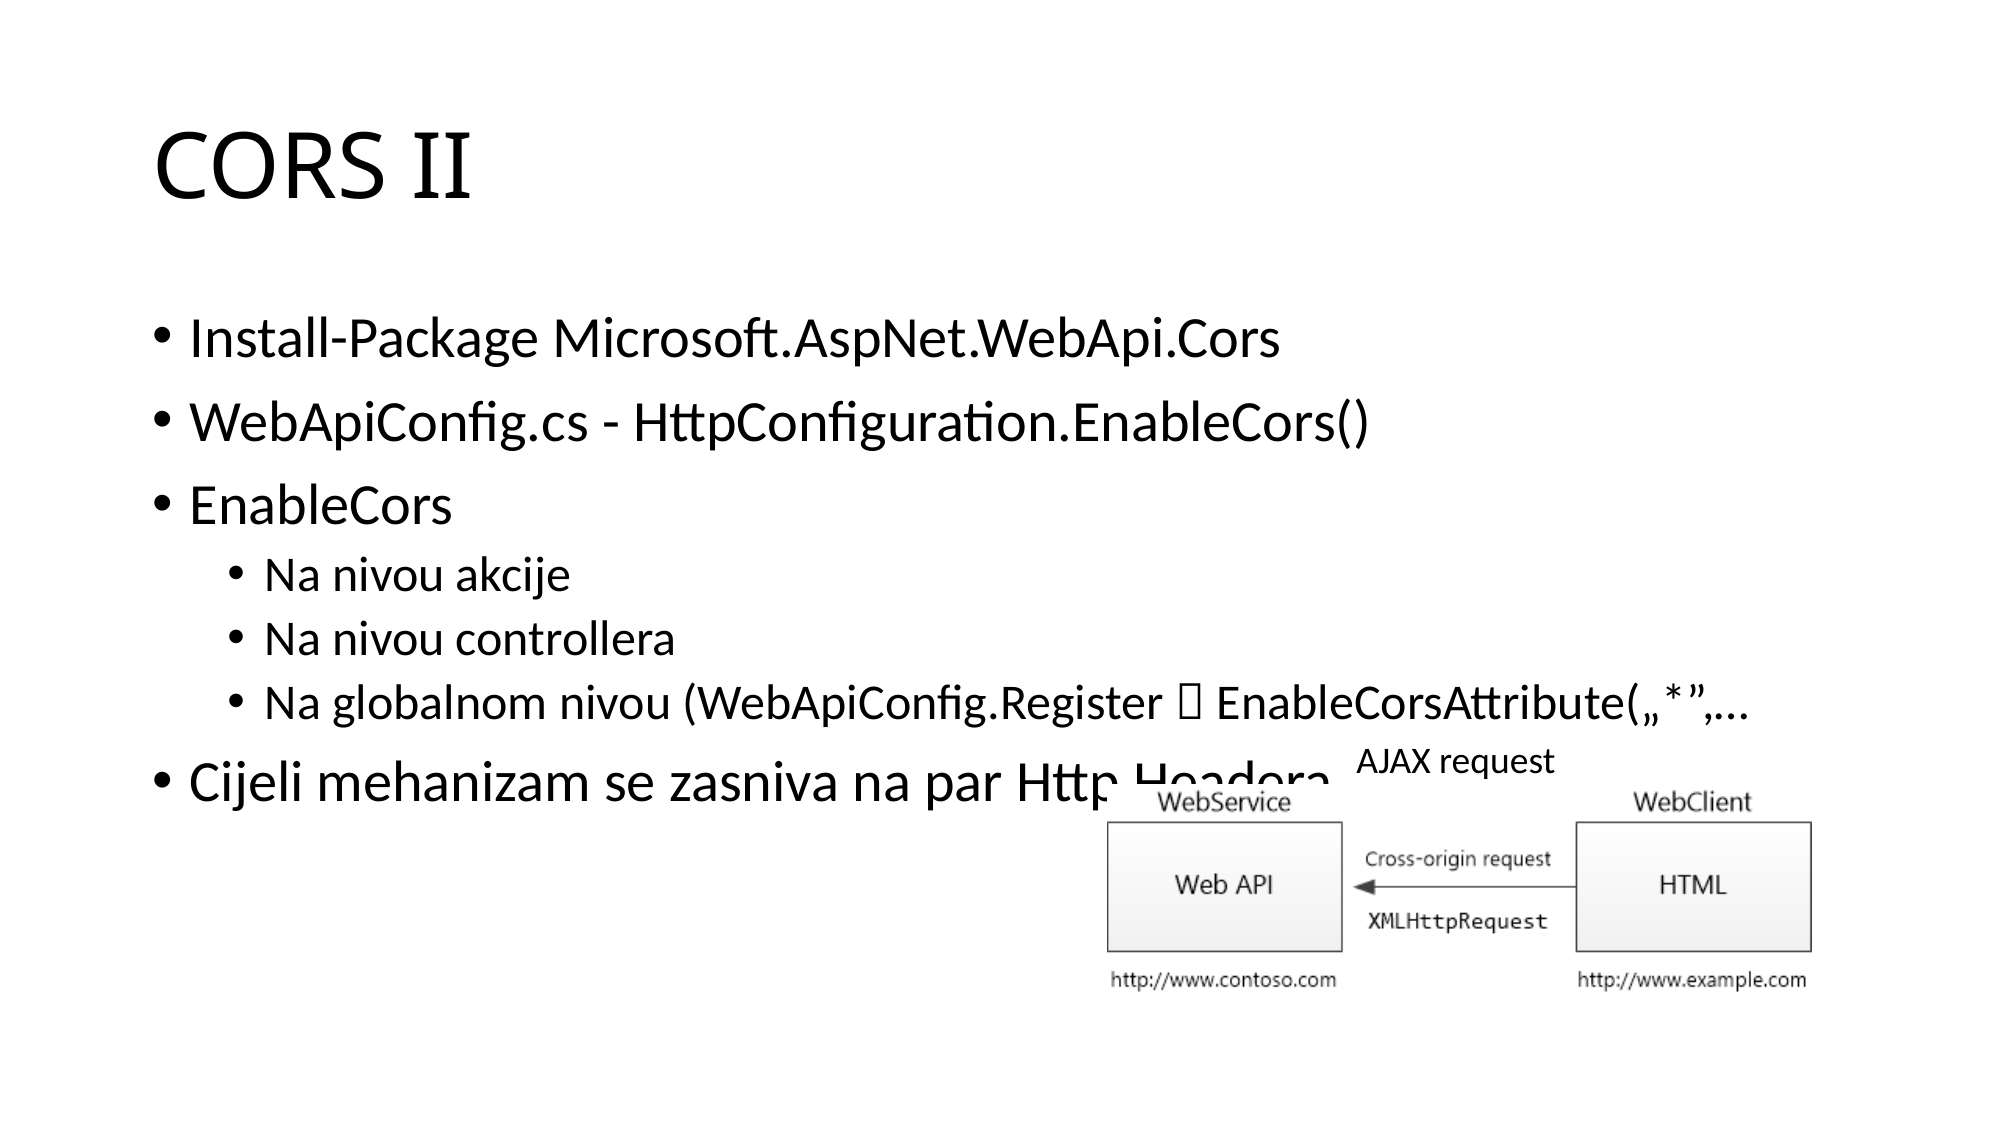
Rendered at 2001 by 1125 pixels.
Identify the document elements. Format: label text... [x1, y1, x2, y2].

list Install-Package Microsoft.AspNet.WebApi.Cors WebApiConfig.cs - HttpConfiguration.EnableCors() EnableCors Na nivou akcije Na nivou controllera Na globalnom nivou (WebApiConfig.Register  EnableCorsAttribute(„*”,… Cijeli mehanizam se zasniva na par Http Headera [137, 299, 1863, 1014]
title CORS II [137, 59, 1863, 278]
picture [1107, 784, 1812, 995]
text_box AJAX request [1341, 728, 1571, 784]
